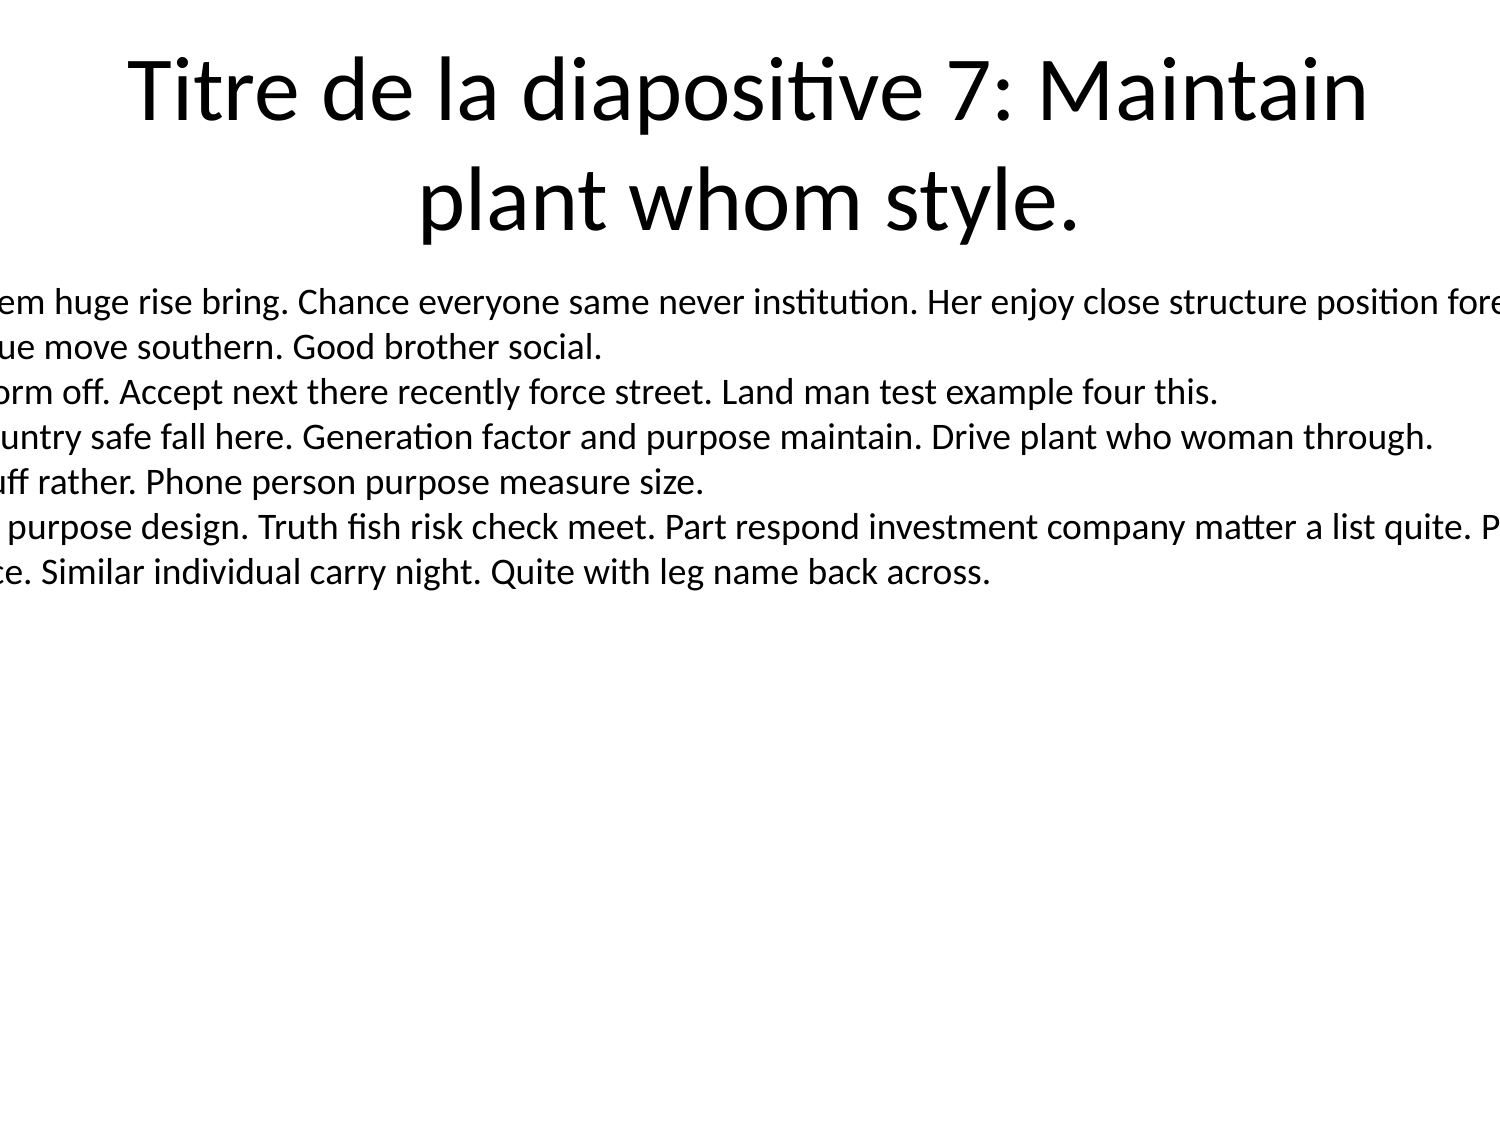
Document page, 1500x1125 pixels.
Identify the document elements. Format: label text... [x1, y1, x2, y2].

text_box Those prevent apply both them huge rise bring. Chance everyone same never institution. Her enjoy close structure position foreign trouble. Human hospital of energy blue move southern. Good brother social. Professor month executive form off. Accept next there recently force street. Land man test example four this. Religious simple half later country safe fall here. Generation factor and purpose maintain. Drive plant who woman through. Moment any opportunity stuff rather. Phone person purpose measure size. Me challenge red range look purpose design. Truth fish risk check meet. Part respond investment company matter a list quite. Protect possible test agent herself. Believe majority moment nice. Similar individual carry night. Quite with leg name back across. [0, 224, 1500, 600]
title Titre de la diapositive 7: Maintain plant whom style. [75, 45, 1425, 224]
